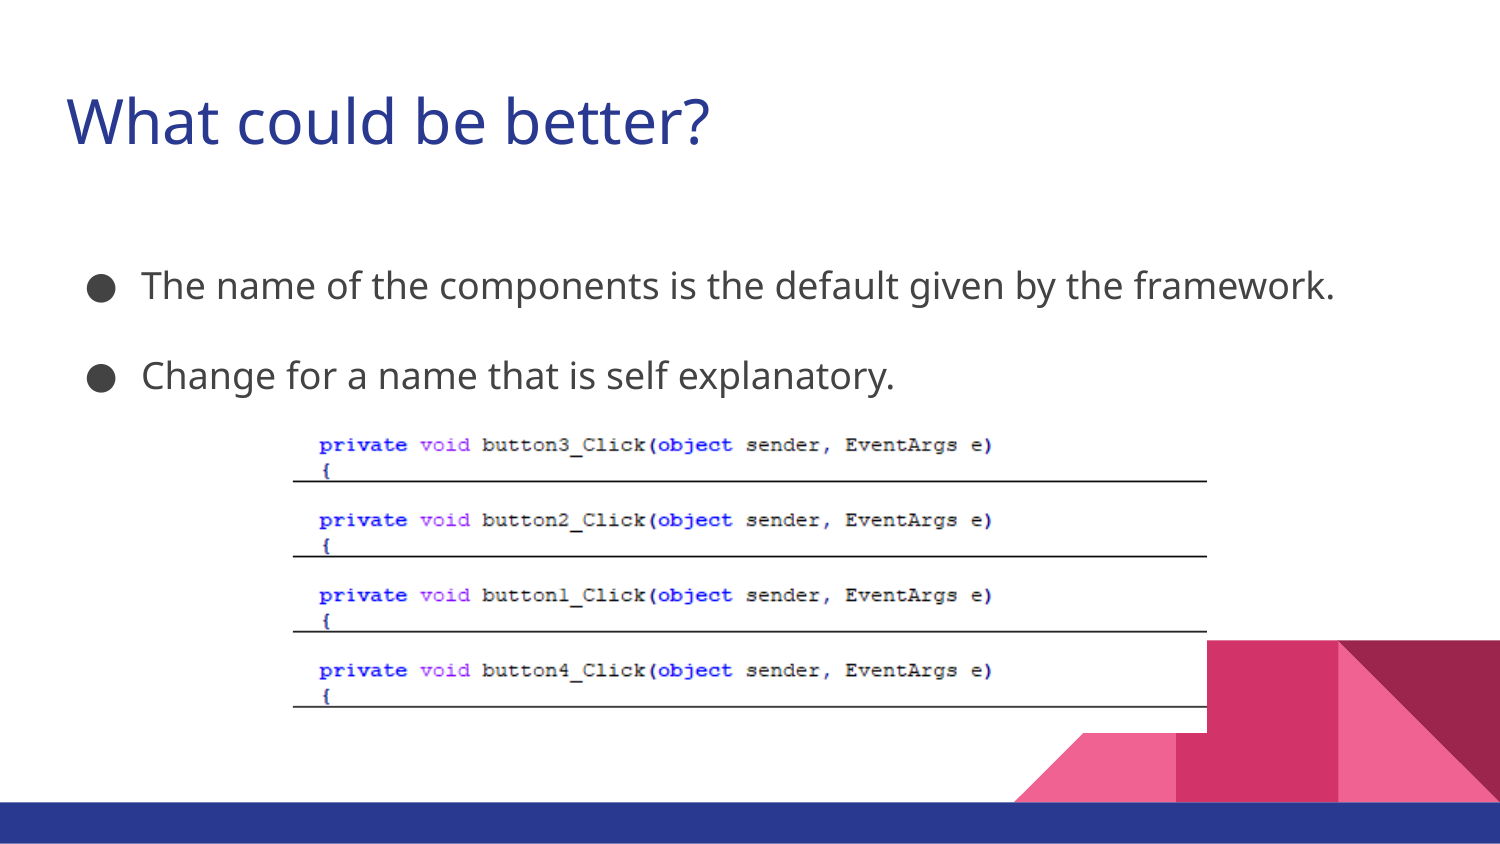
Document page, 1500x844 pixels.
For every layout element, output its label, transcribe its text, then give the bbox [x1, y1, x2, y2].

list The name of the components is the default given by the framework. Change for a name that is self explanatory. [51, 201, 1449, 750]
picture [292, 417, 1208, 733]
title What could be better? [51, 67, 1449, 167]
